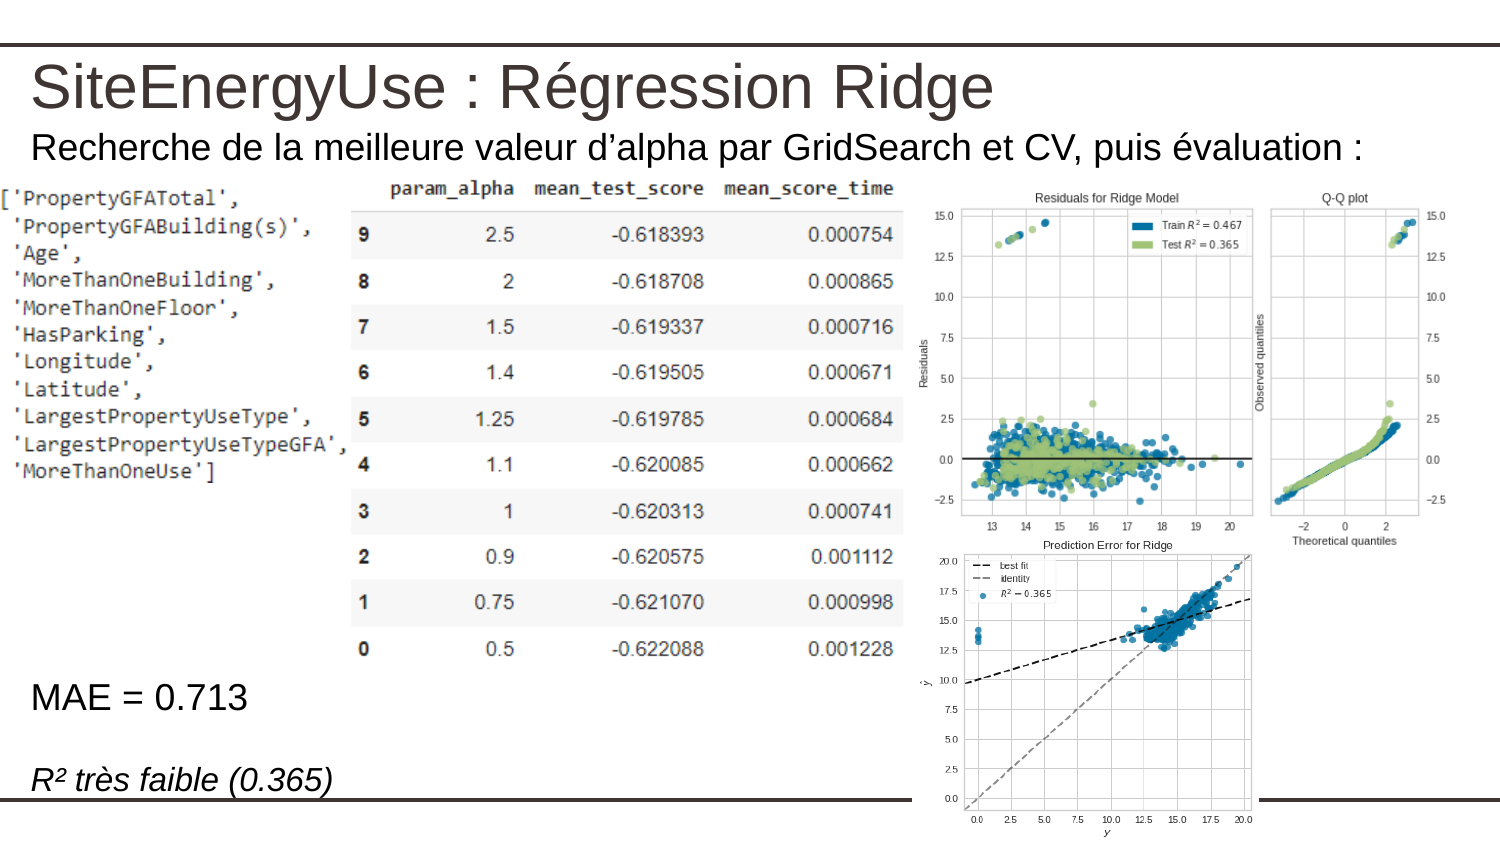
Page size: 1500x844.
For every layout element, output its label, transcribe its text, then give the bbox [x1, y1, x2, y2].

title SiteEnergyUse : Régression Ridge [15, 30, 1500, 125]
text_box Recherche de la meilleure valeur d’alpha par GridSearch et CV, puis évaluation : [15, 107, 1480, 796]
picture [911, 186, 1453, 844]
picture [0, 172, 905, 662]
text_box MAE = 0.713 R² très faible (0.365) [15, 657, 588, 803]
